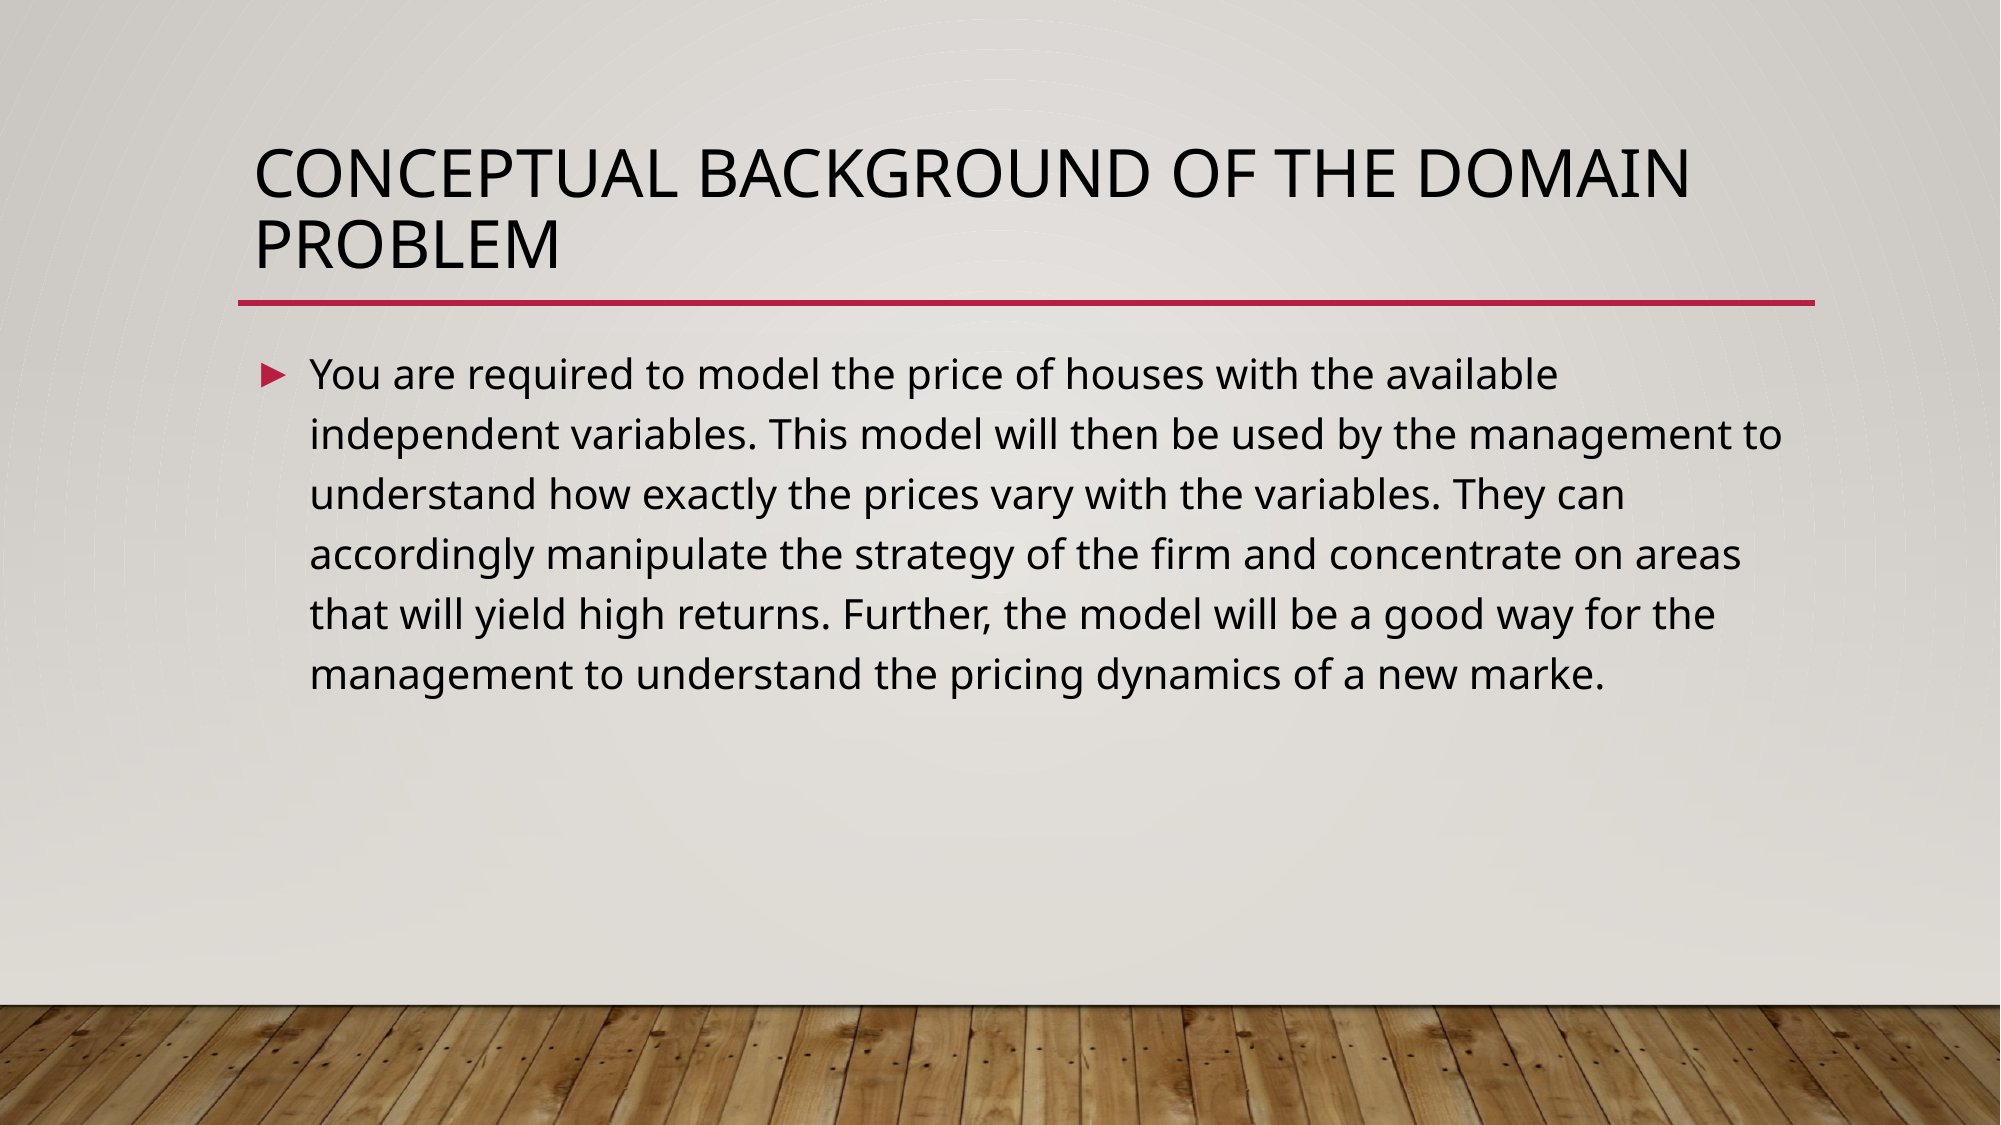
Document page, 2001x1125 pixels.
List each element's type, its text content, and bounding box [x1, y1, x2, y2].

picture [0, 1005, 2000, 1125]
list You are required to model the price of houses with the available independent variables. This model will then be used by the management to understand how exactly the prices vary with the variables. They can accordingly manipulate the strategy of the firm and concentrate on areas that will yield high returns. Further, the model will be a good way for the management to understand the pricing dynamics of a new marke. [238, 330, 1814, 897]
title Conceptual Background of the Domain Problem [238, 131, 1814, 305]
